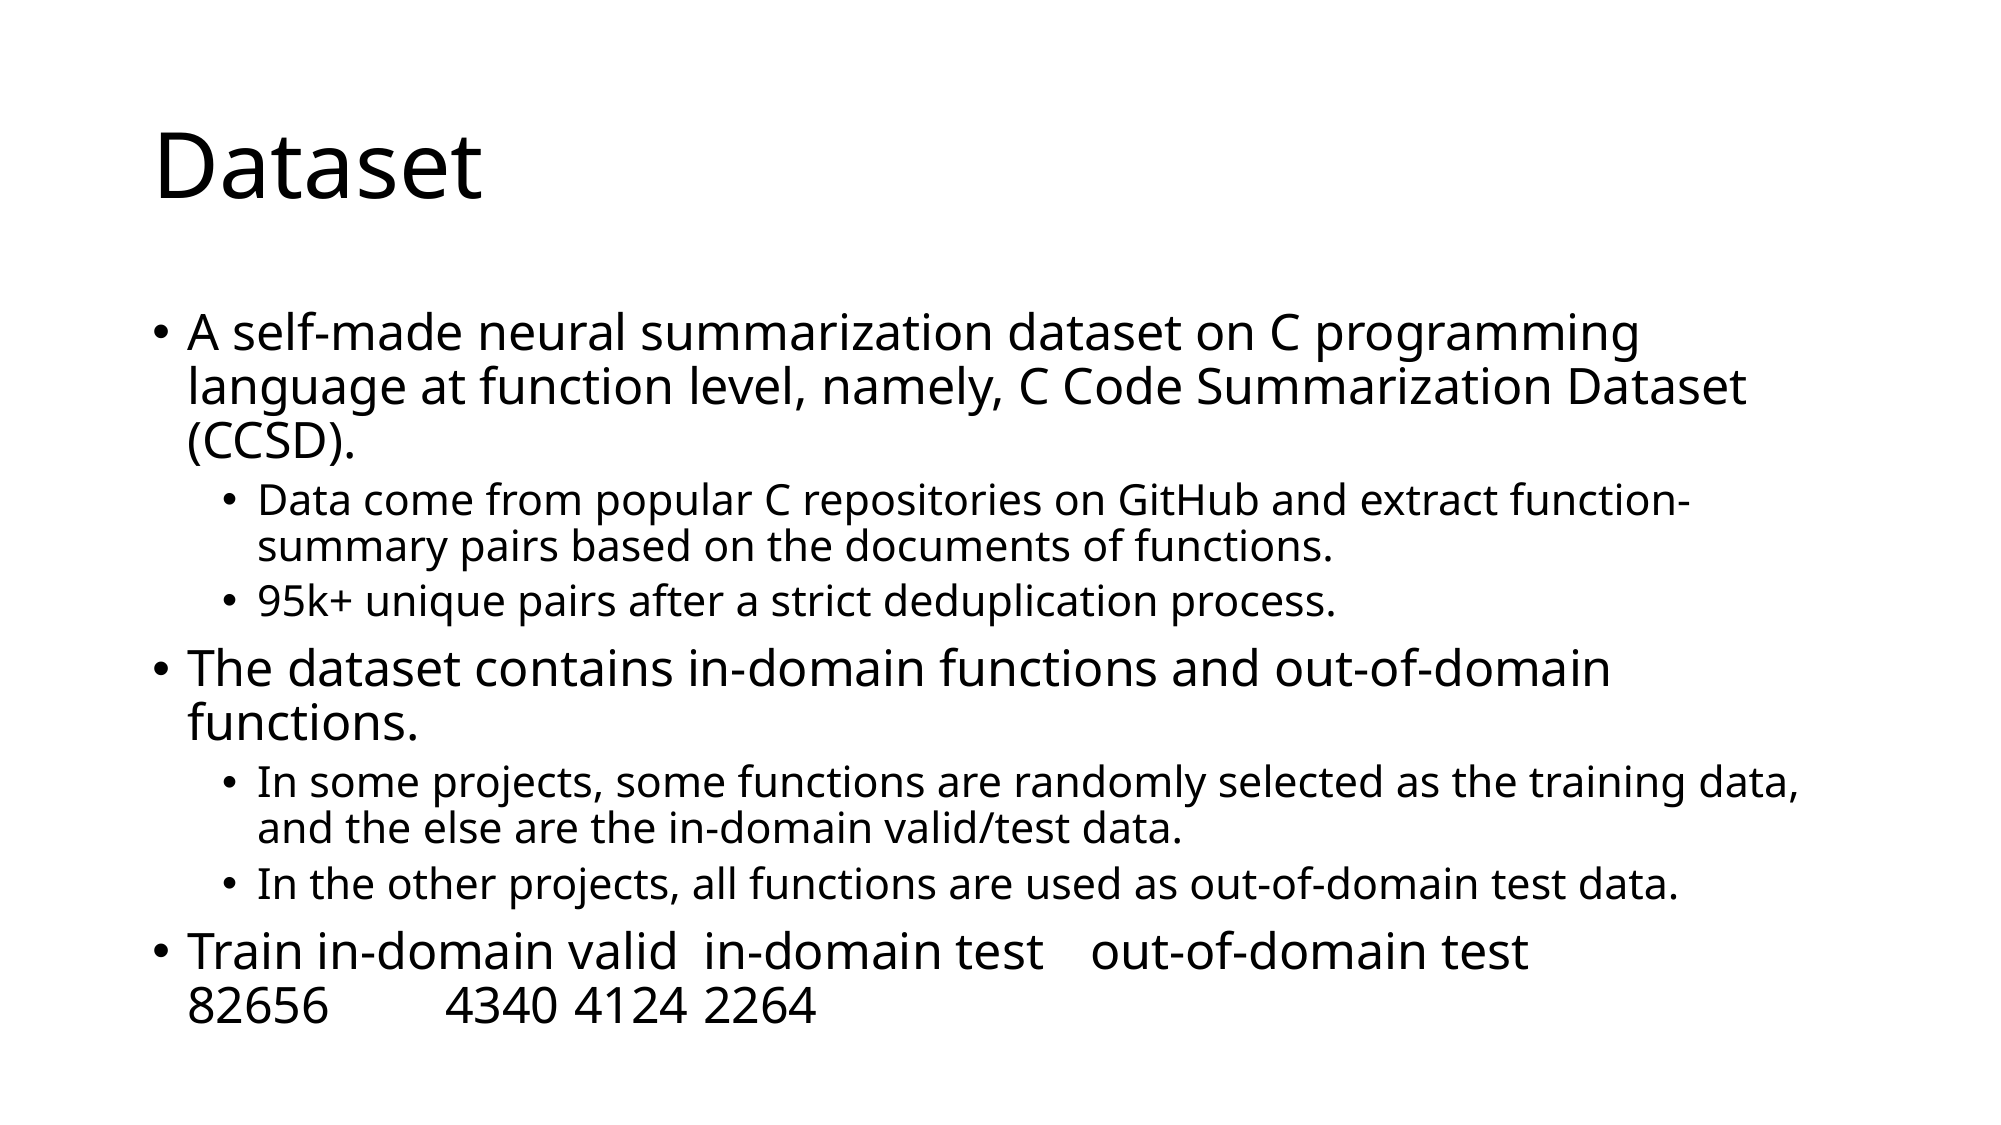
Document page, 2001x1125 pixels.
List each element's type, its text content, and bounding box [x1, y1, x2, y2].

list A self-made neural summarization dataset on C programming language at function level, namely, C Code Summarization Dataset (CCSD). Data come from popular C repositories on GitHub and extract function-summary pairs based on the documents of functions. 95k+ unique pairs after a strict deduplication process. The dataset contains in-domain functions and out-of-domain functions. In some projects, some functions are randomly selected as the training data, and the else are the in-domain valid/test data. In the other projects, all functions are used as out-of-domain test data. Train in-domain valid in-domain test out-of-domain test 82656 4340 4124 2264 [137, 299, 1863, 1045]
title Dataset [137, 59, 1863, 278]
